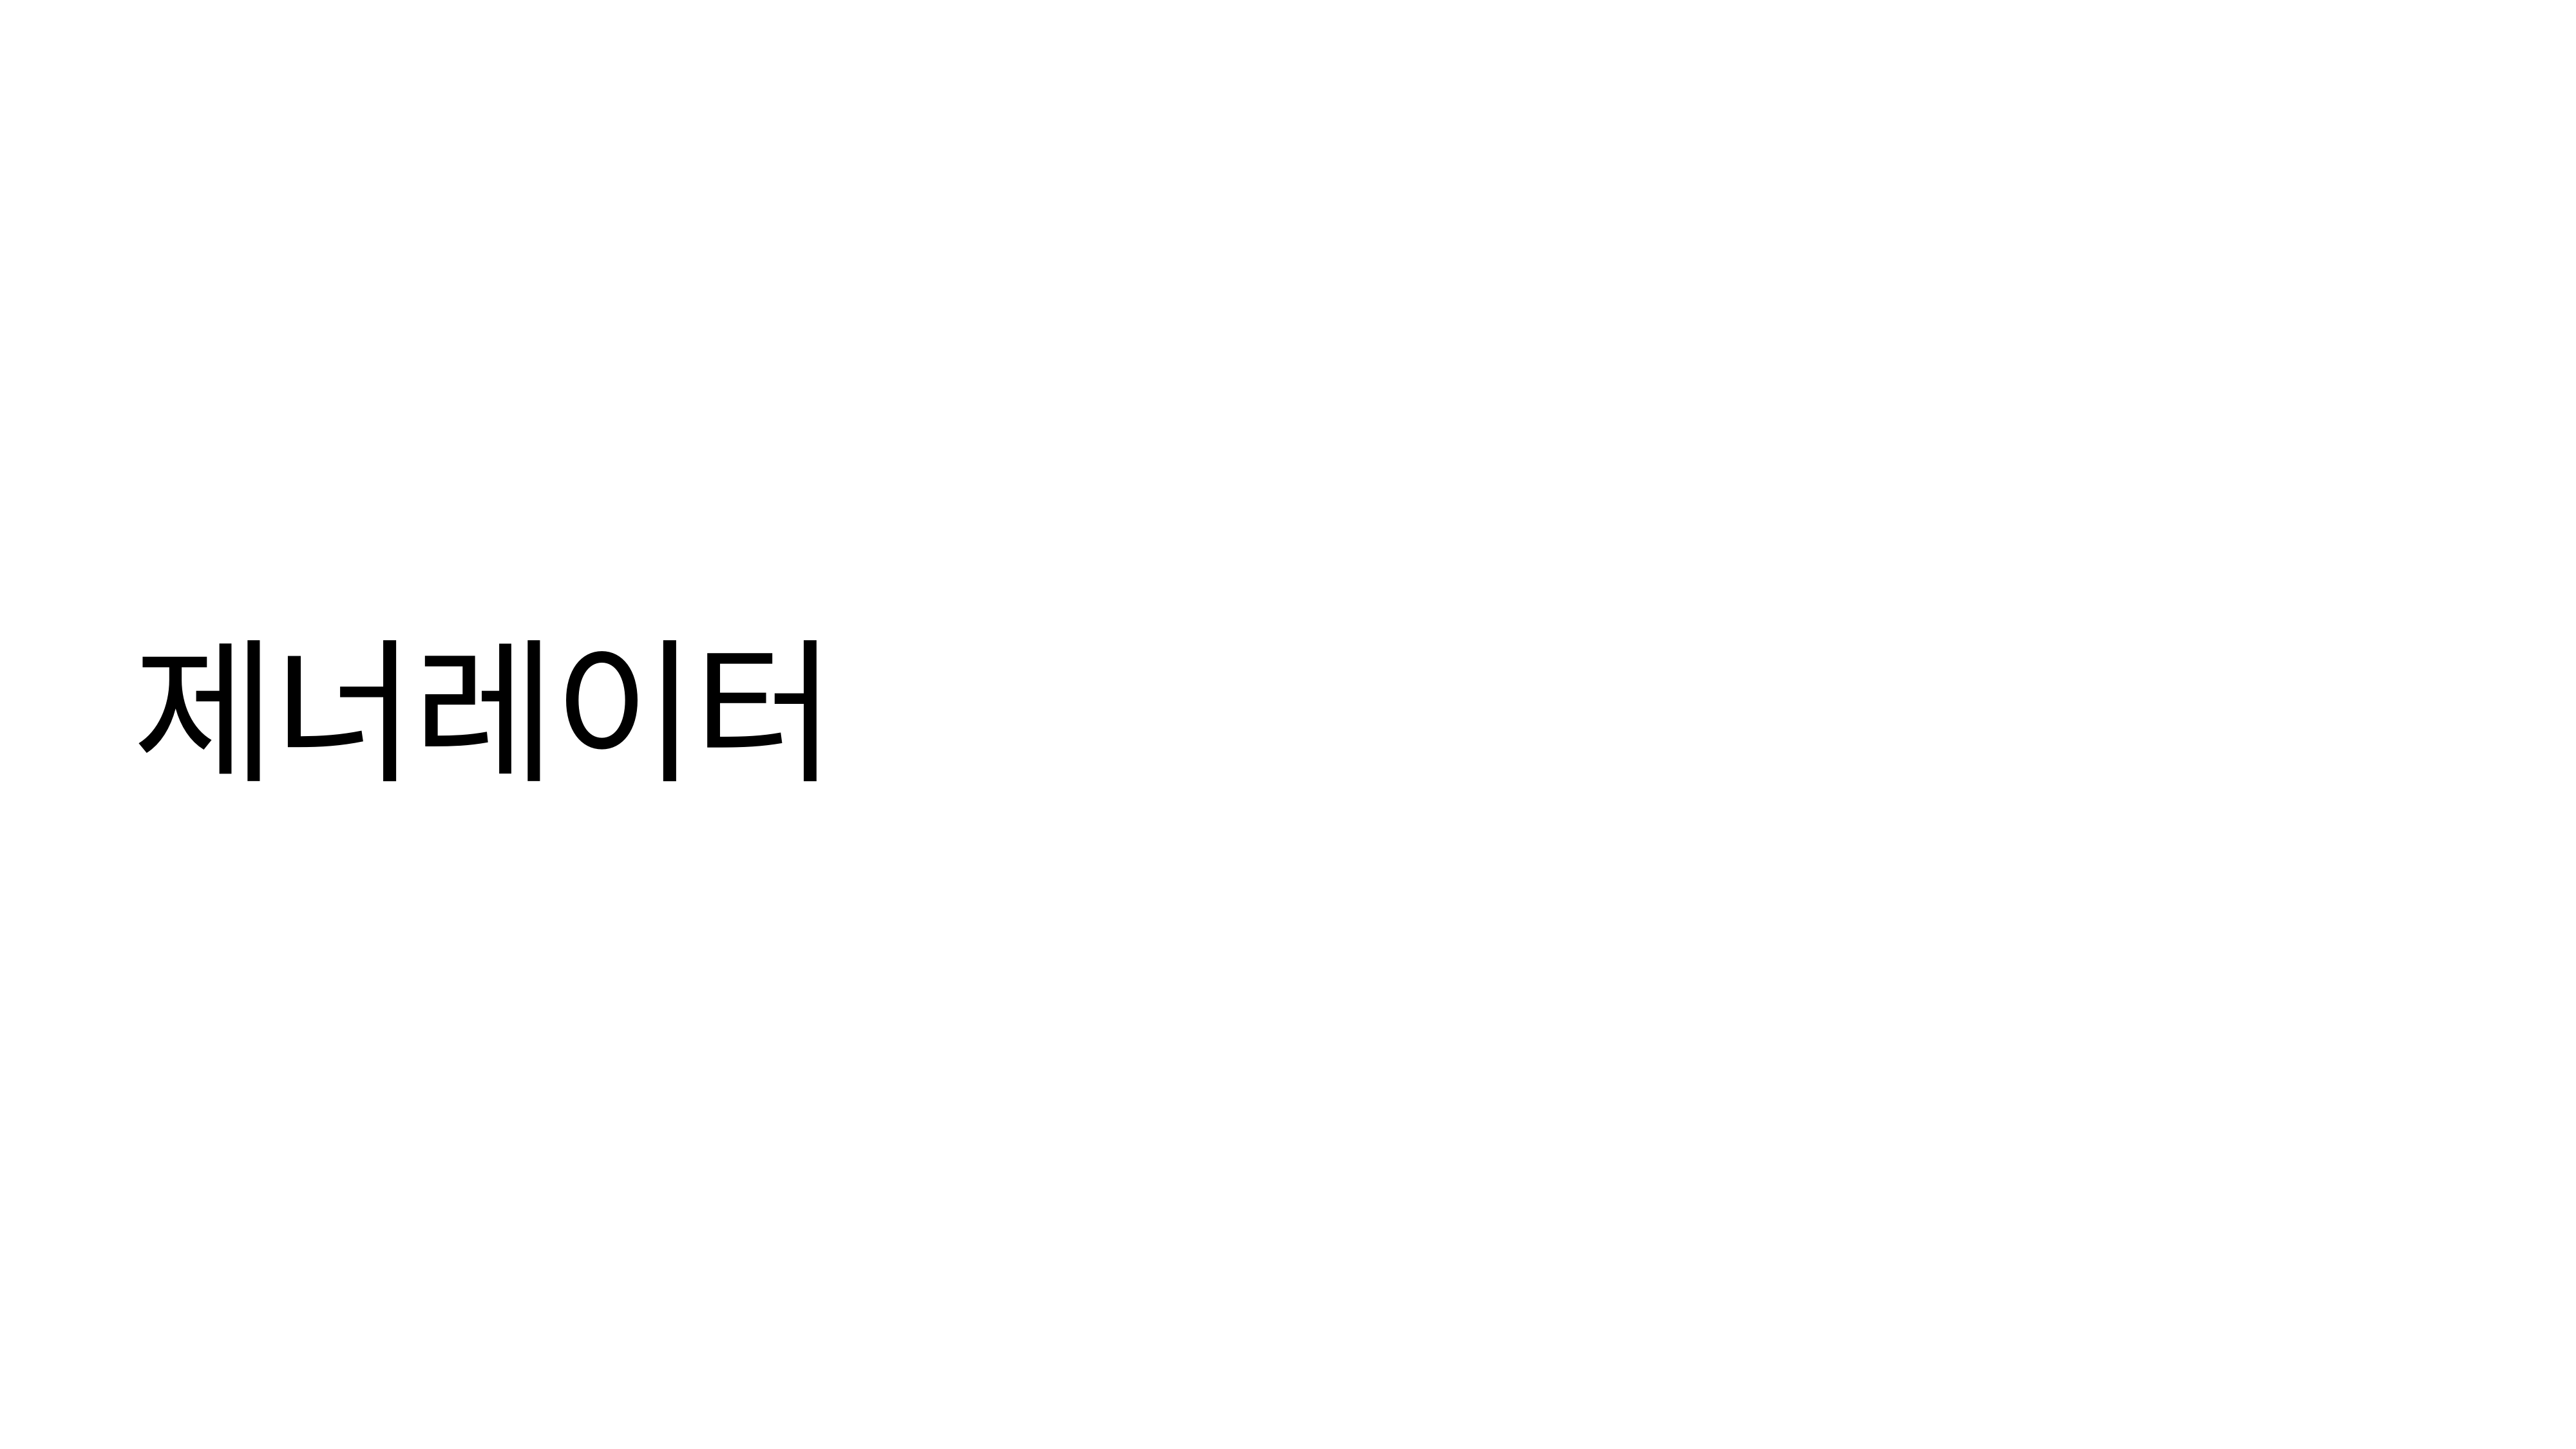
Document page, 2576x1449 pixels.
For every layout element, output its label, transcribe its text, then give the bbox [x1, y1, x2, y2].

title 제너레이터 [127, 478, 2449, 971]
